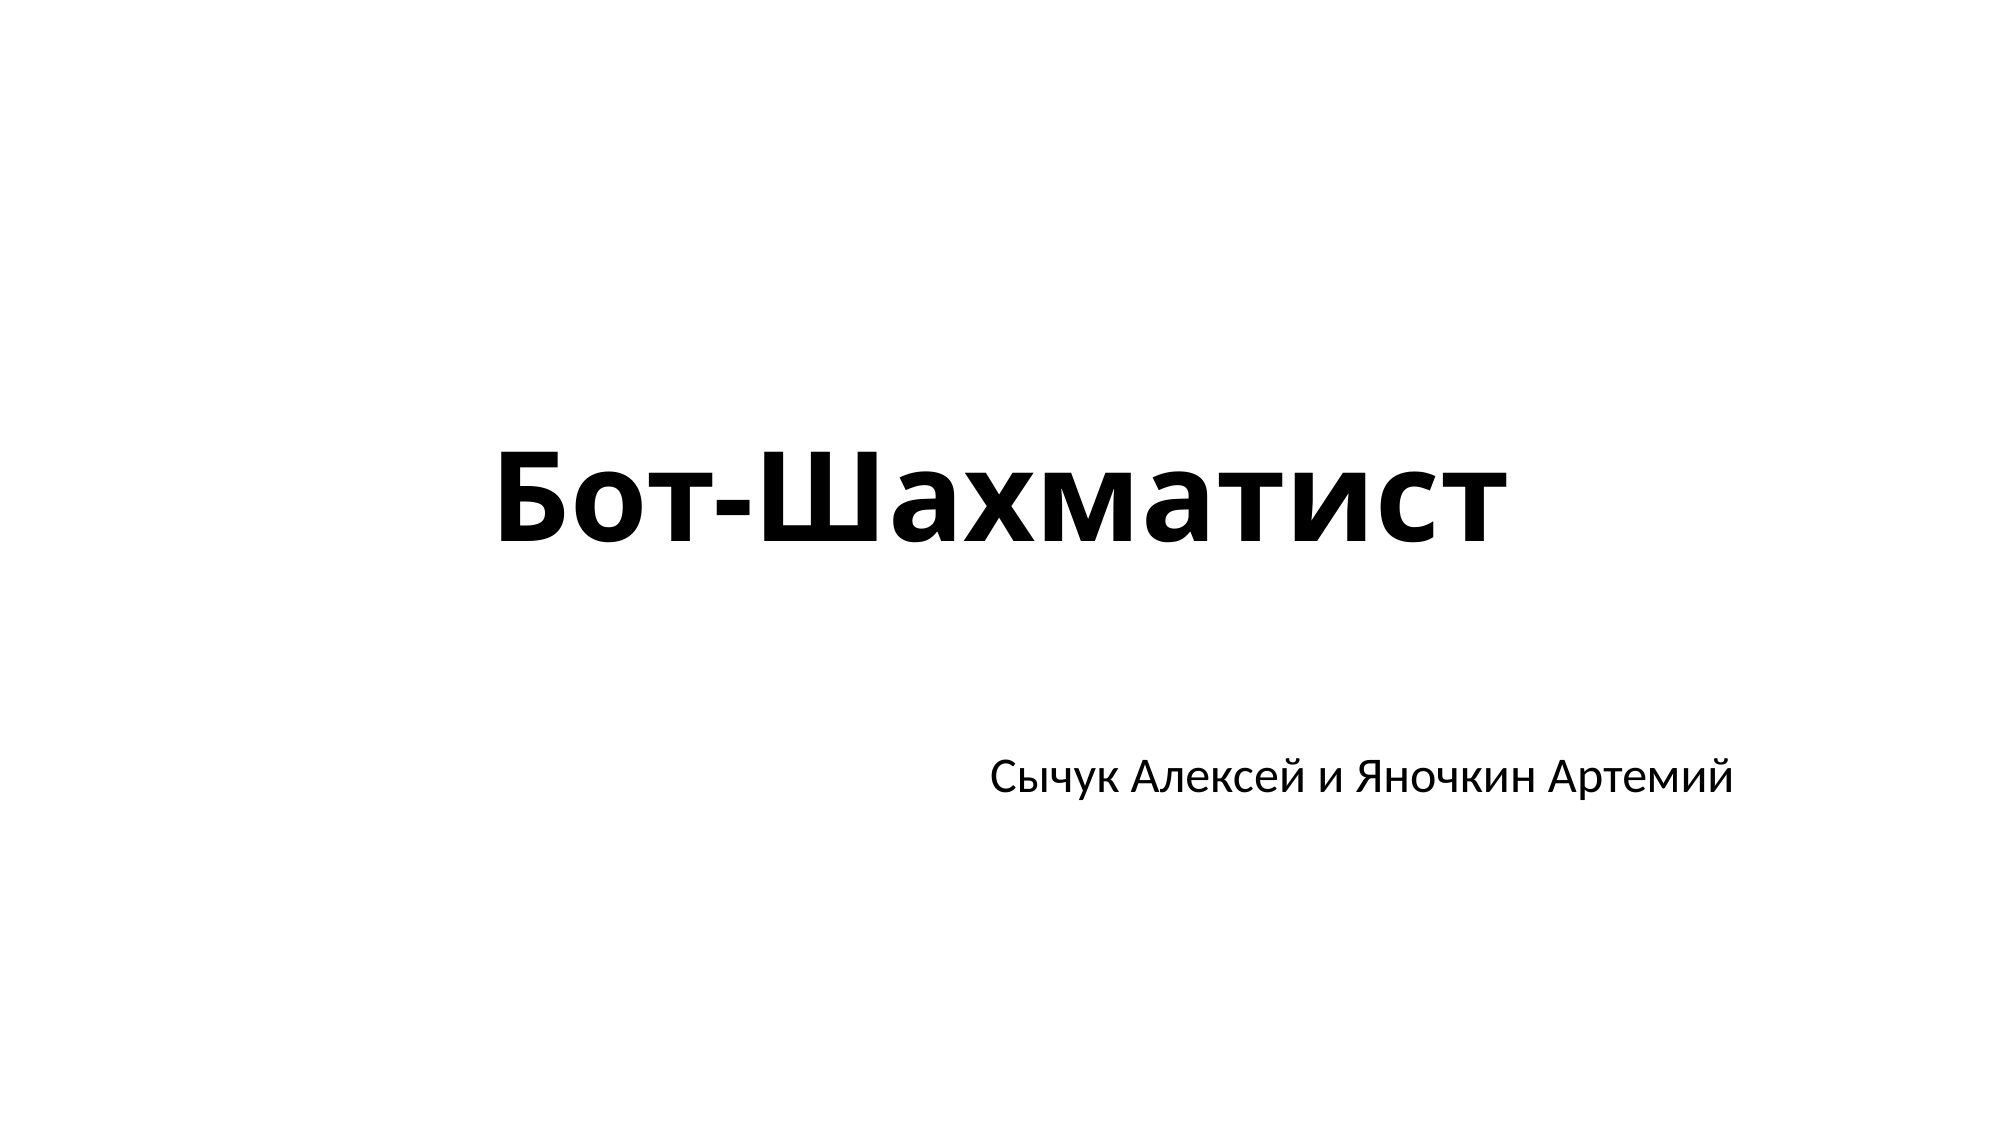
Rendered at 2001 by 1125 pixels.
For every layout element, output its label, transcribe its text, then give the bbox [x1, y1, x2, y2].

title Бот-Шахматист [249, 184, 1750, 576]
subtitle Сычук Алексей и Яночкин Артемий [249, 742, 1750, 1014]
